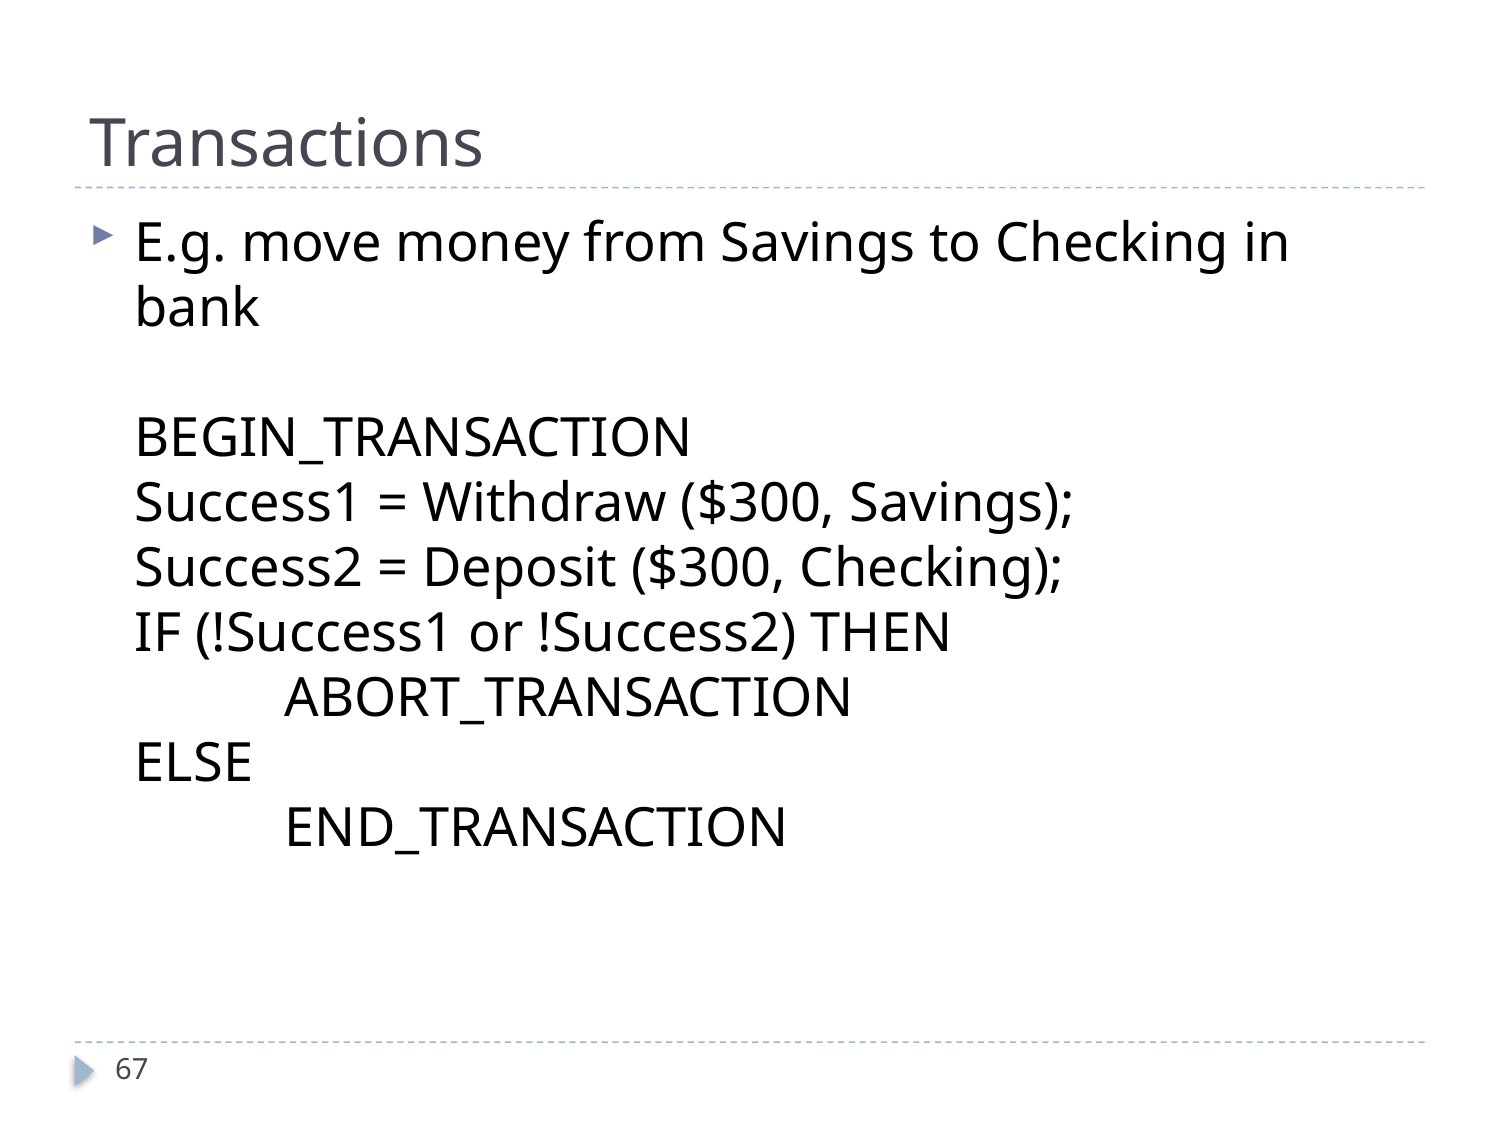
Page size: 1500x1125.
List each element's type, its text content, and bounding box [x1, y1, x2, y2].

list E.g. move money from Savings to Checking in bank BEGIN_TRANSACTION Success1 = Withdraw ($300, Savings); Success2 = Deposit ($300, Checking); IF (!Success1 or !Success2) THEN ABORT_TRANSACTION ELSE END_TRANSACTION [75, 200, 1425, 1010]
title Transactions [75, 24, 1425, 188]
slide_number 67 [100, 1042, 426, 1103]
